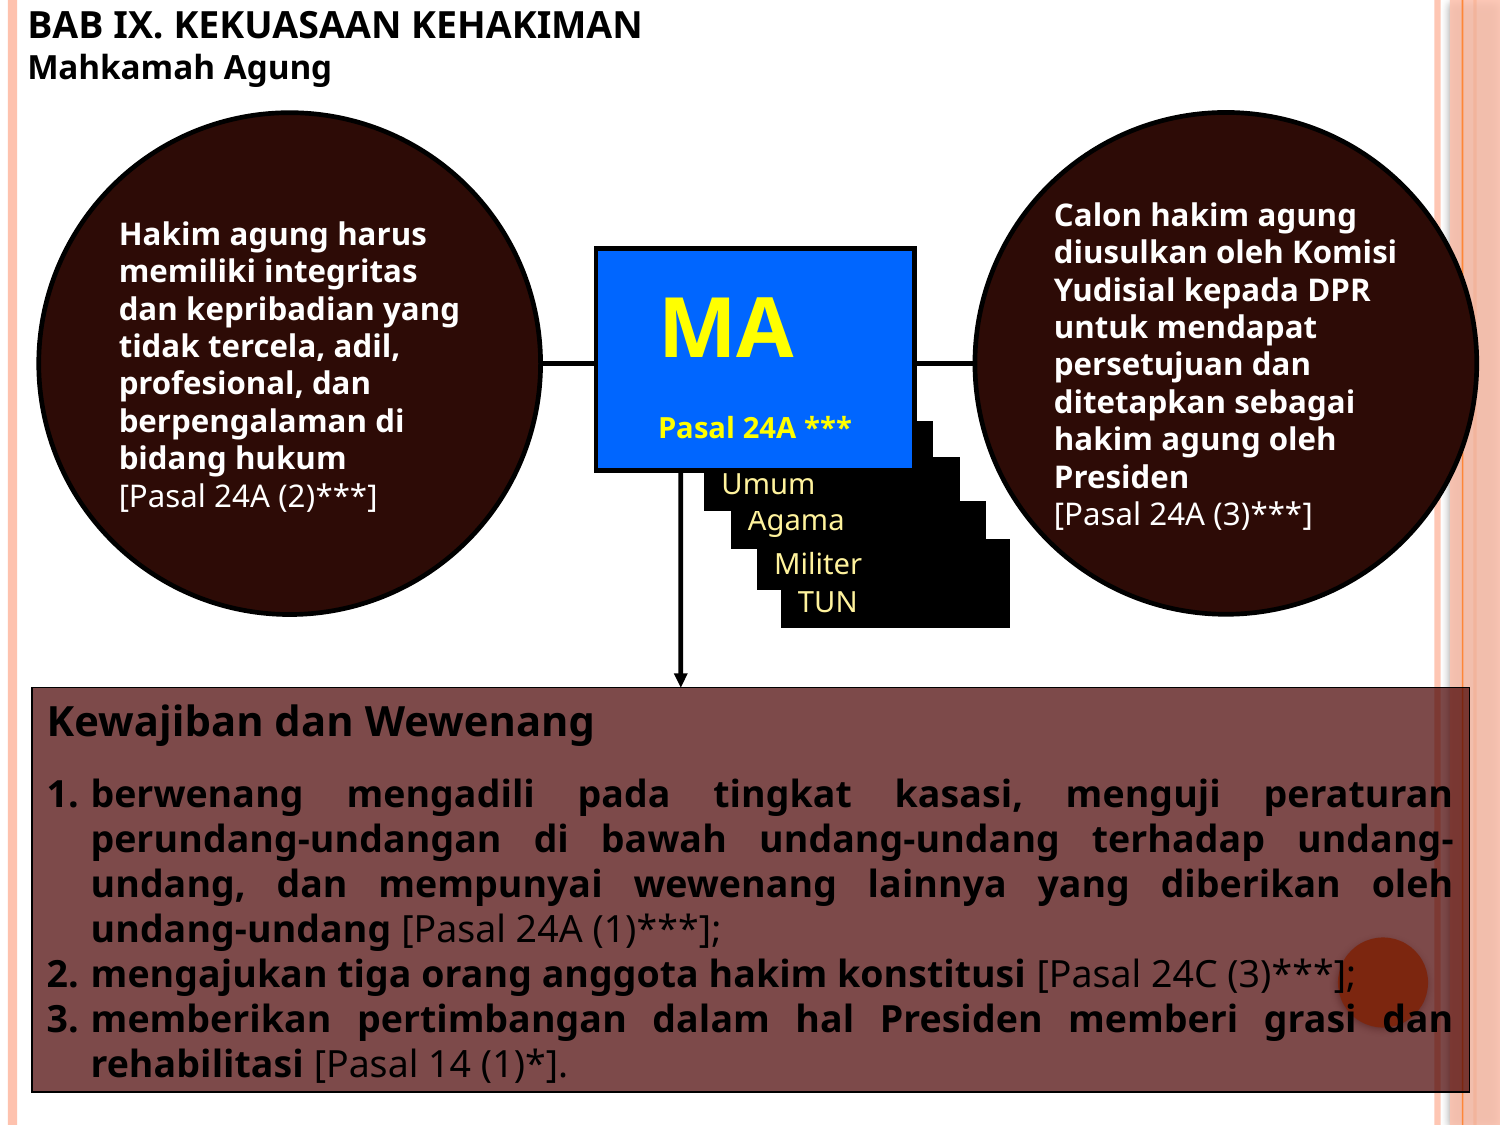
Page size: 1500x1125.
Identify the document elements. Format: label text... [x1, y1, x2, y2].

text_box Umum [706, 423, 931, 510]
text_box Militer [759, 503, 984, 588]
text_box [674, 472, 687, 687]
text_box Calon hakim agung diusulkan oleh Komisi Yudisial kepada DPR untuk mendapat persetujuan dan ditetapkan sebagai hakim agung oleh Presiden [Pasal 24A (3)***] [974, 112, 1477, 615]
text_box Hakim agung harus memiliki integritas dan kepribadian yang tidak tercela, adil, profesional, dan berpengalaman di bidang hukum [Pasal 24A (2)***] [38, 112, 541, 615]
text_box Kewajiban dan Wewenang berwenang mengadili pada tingkat kasasi, menguji peraturan perundang-undangan di bawah undang-undang terhadap undang-undang, dan mempunyai wewenang lainnya yang diberikan oleh undang-undang [Pasal 24A (1)***]; mengajukan tiga orang anggota hakim konstitusi [Pasal 24C (3)***]; memberikan pertimbangan dalam hal Presiden memberi grasi dan rehabilitasi [Pasal 14 (1)*]. [31, 687, 1470, 1093]
text_box BAB IX. KEKUASAAN KEHAKIMAN Mahkamah Agung [12, 0, 988, 93]
text_box MA Pasal 24A *** [596, 248, 915, 471]
text_box Agama [733, 459, 958, 547]
text_box TUN [783, 541, 1008, 626]
